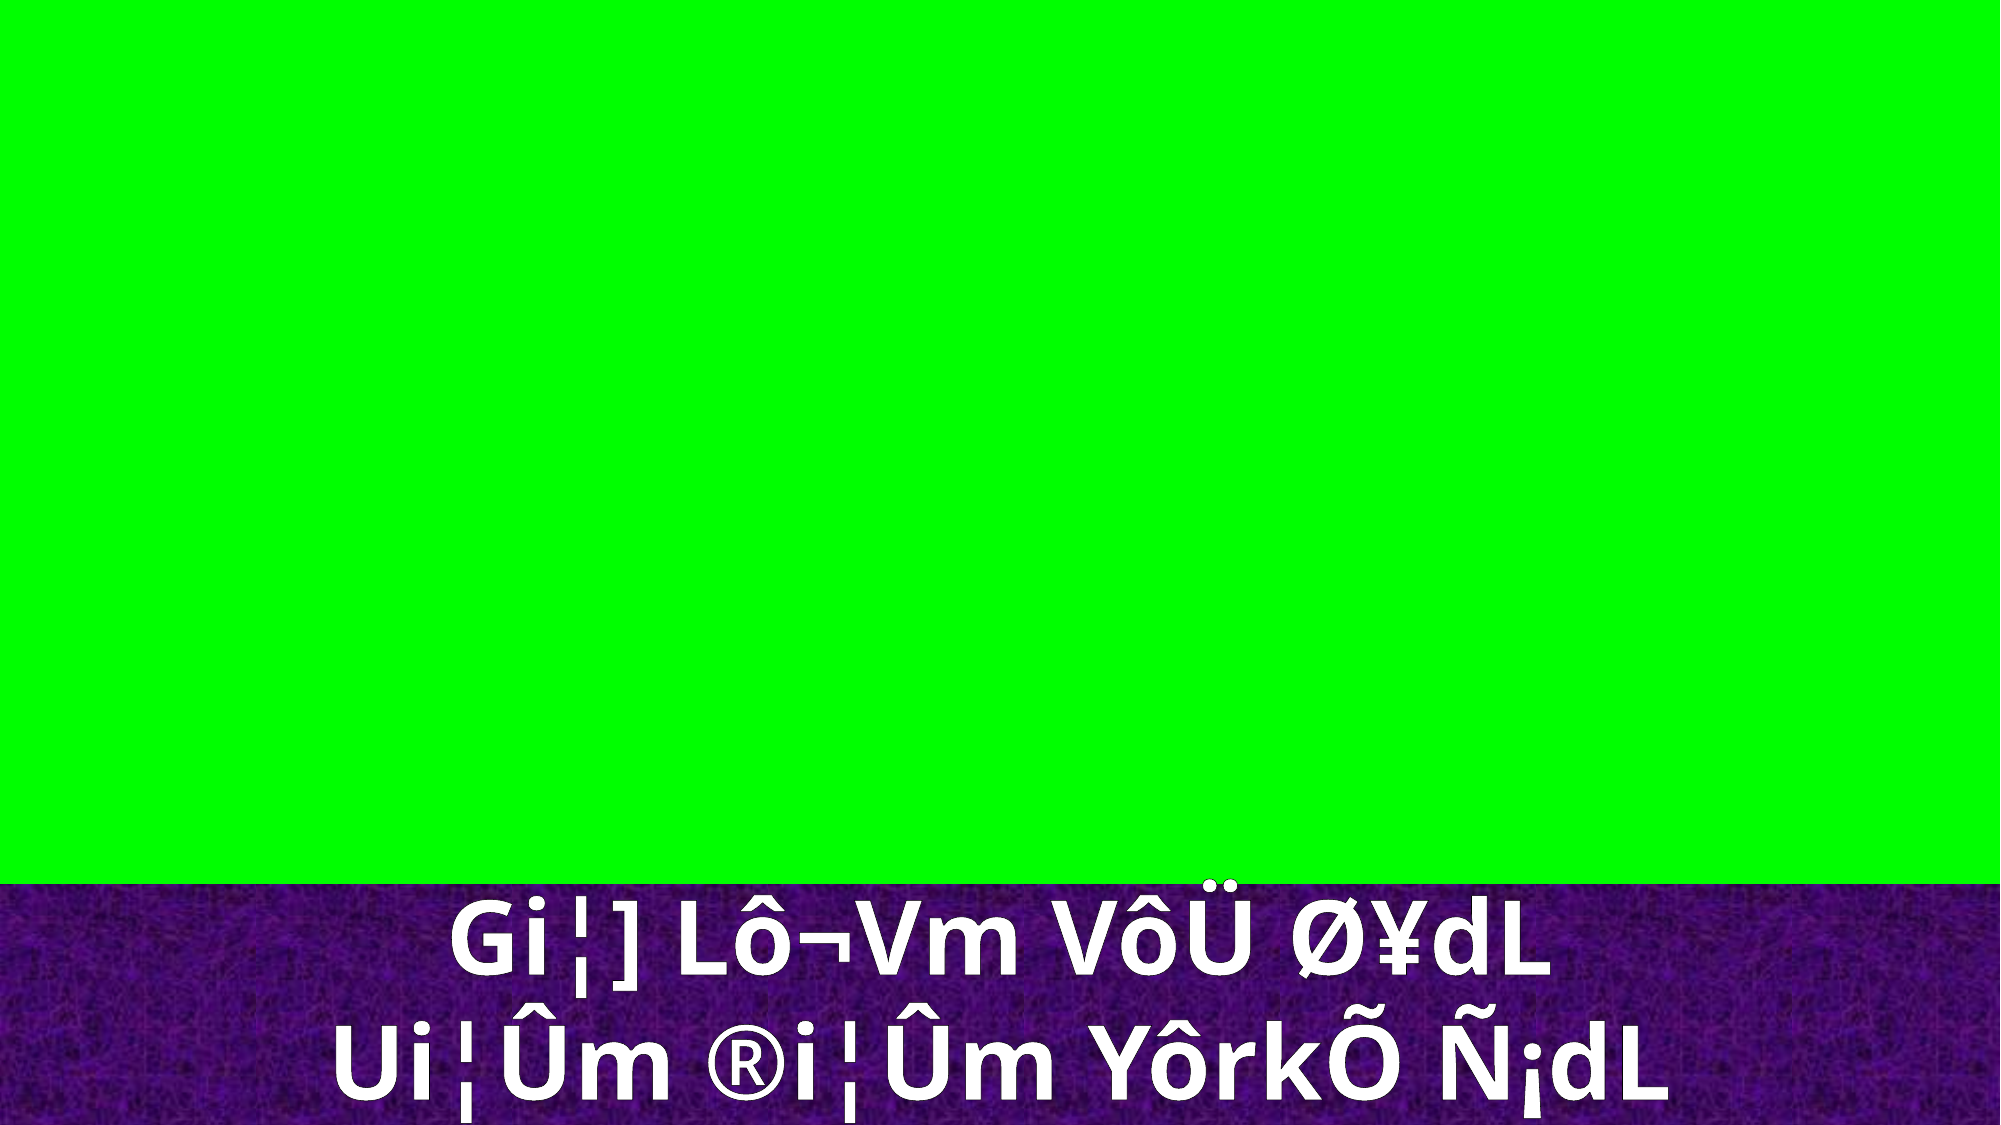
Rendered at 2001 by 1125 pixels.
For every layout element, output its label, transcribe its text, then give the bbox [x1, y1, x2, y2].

text_box Gi¦] Lô¬Vm VôÜ Ø¥dL Ui¦Ûm ®i¦Ûm YôrkÕ Ñ¡dL [0, 863, 2000, 1125]
